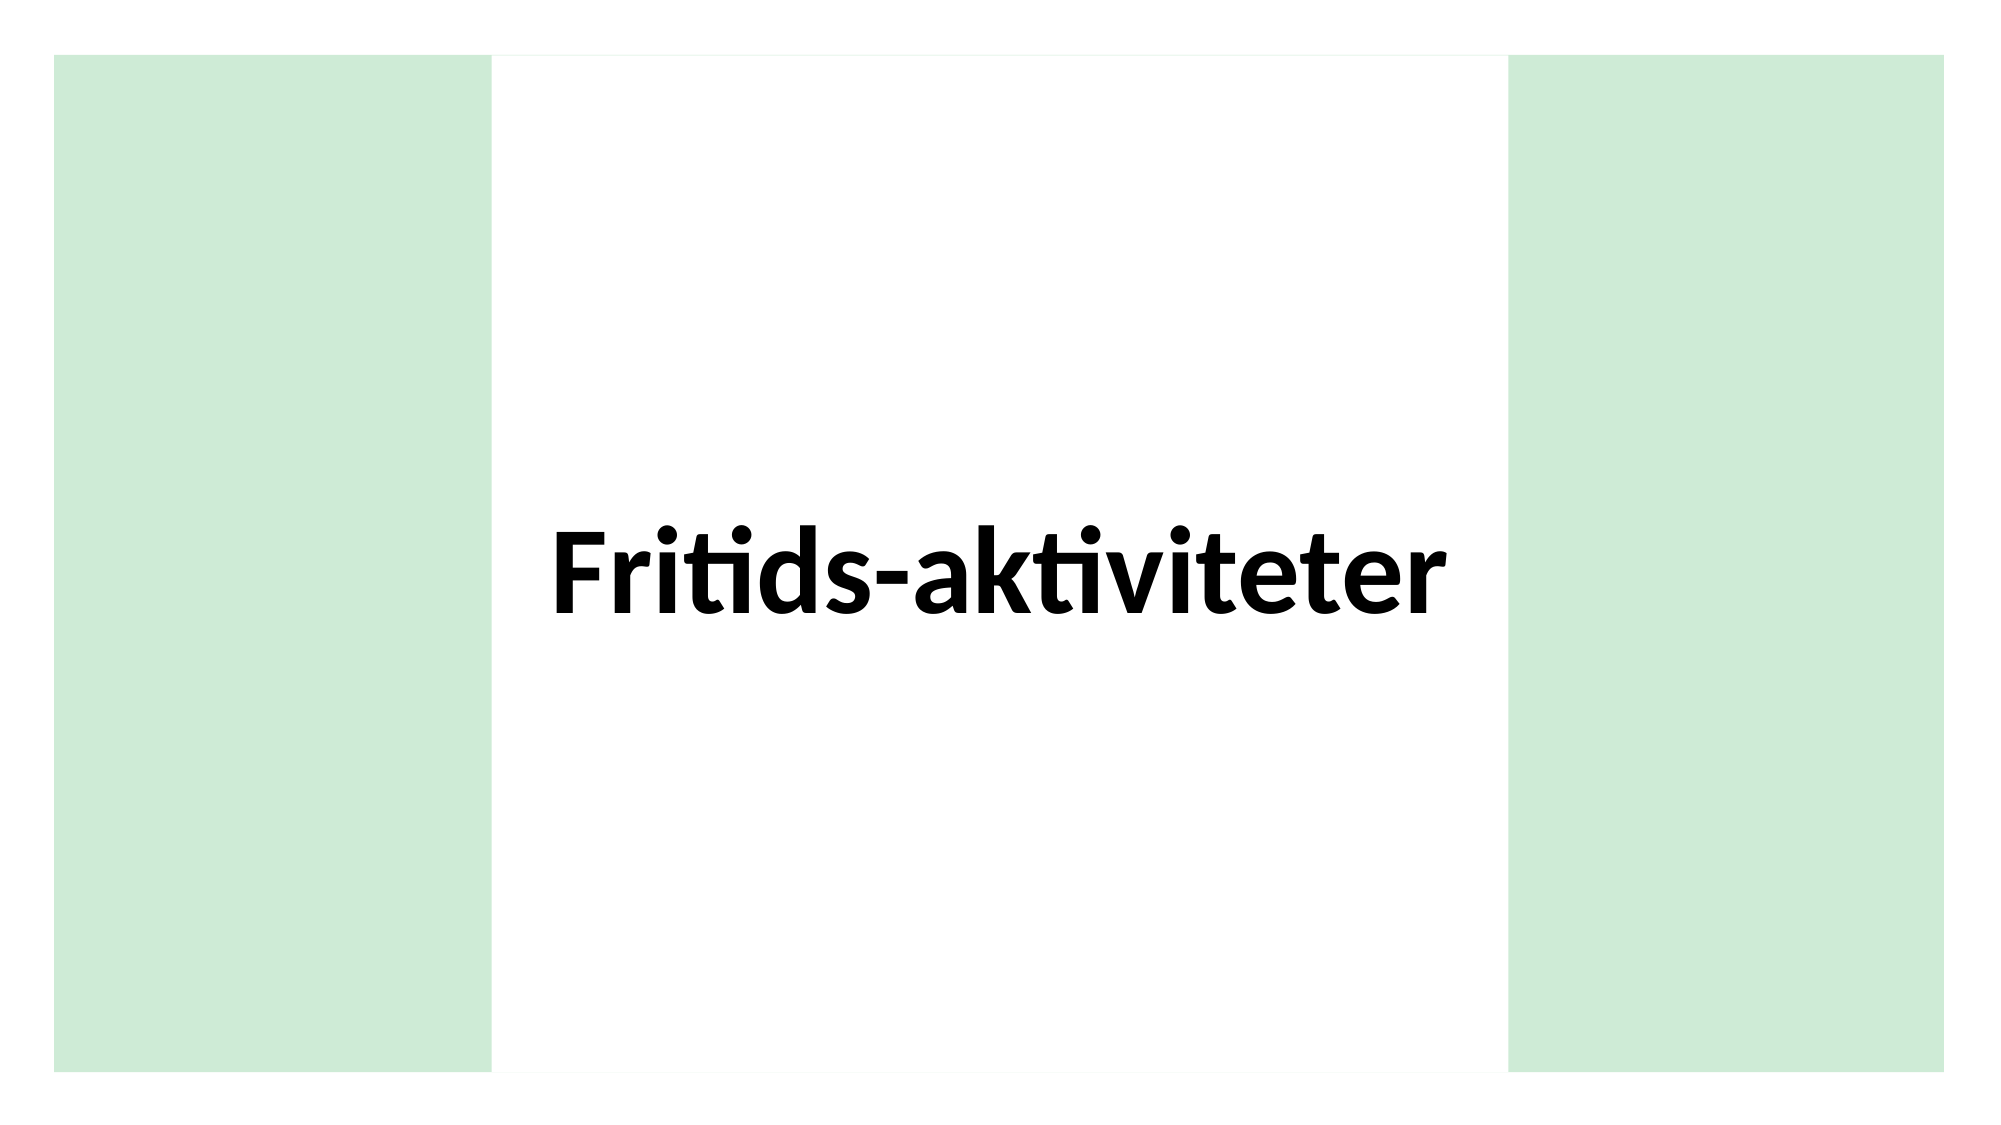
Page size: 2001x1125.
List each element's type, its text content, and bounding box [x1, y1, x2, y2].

list Fritids-aktiviteter [491, 55, 1509, 1073]
